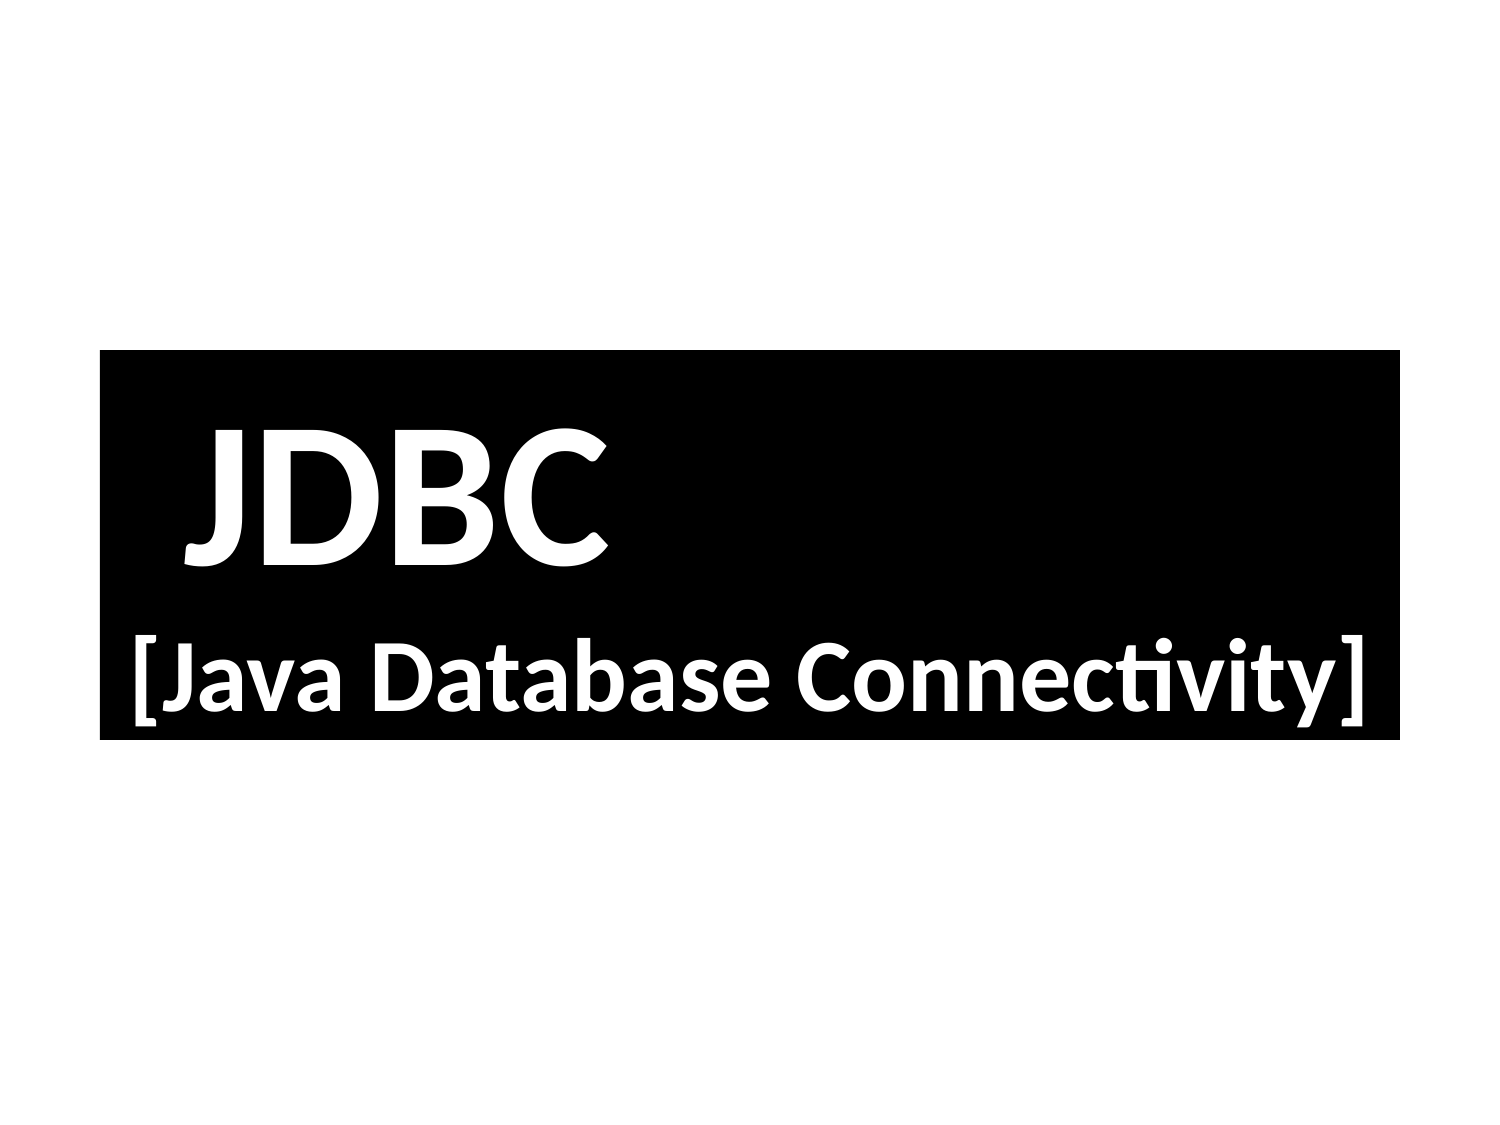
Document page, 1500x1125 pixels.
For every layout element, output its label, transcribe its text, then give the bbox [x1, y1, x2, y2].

text_box JDBC [Java Database Connectivity] [99, 350, 1400, 740]
